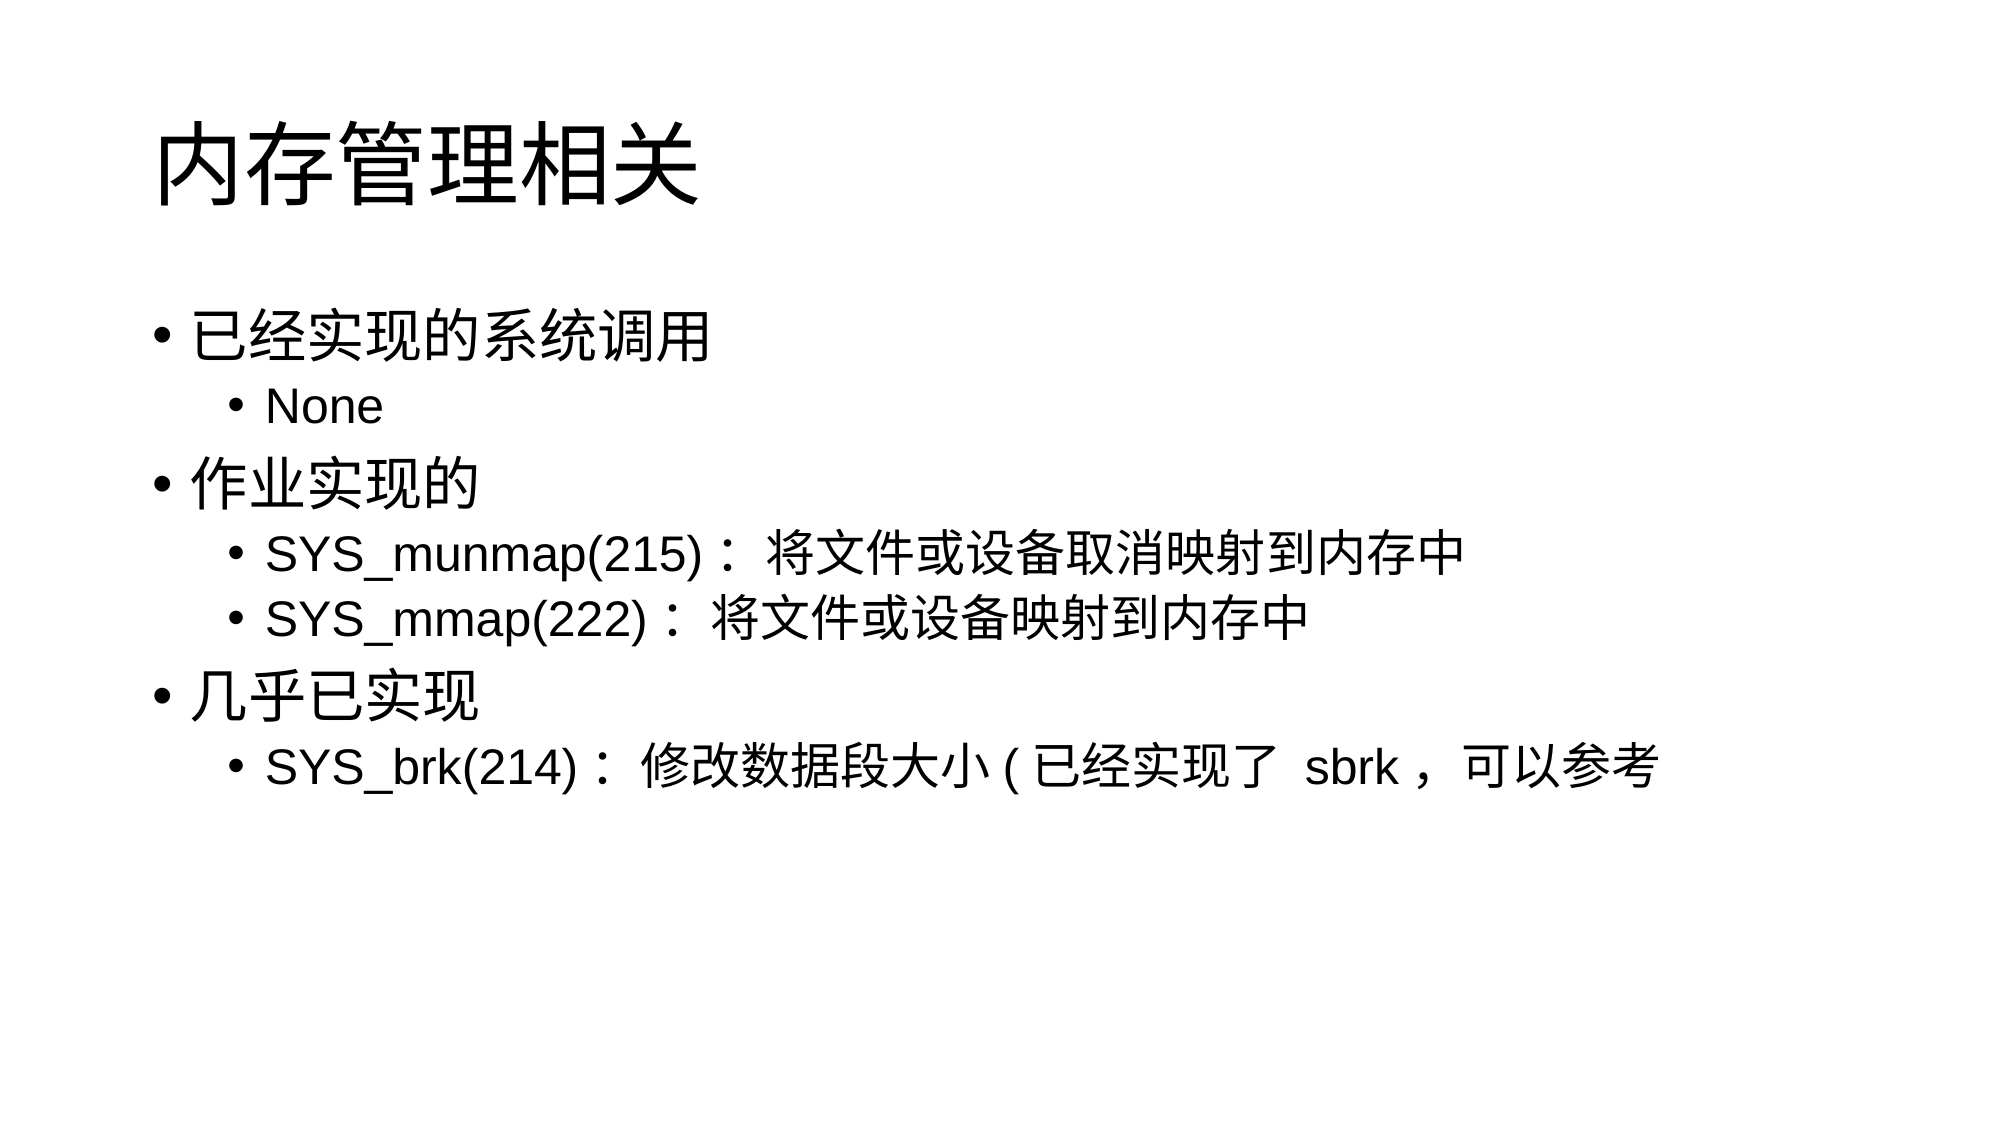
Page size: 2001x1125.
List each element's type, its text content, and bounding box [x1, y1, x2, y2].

list 已经实现的系统调用 None 作业实现的 SYS_munmap(215)：将文件或设备取消映射到内存中 SYS_mmap(222)：将文件或设备映射到内存中 几乎已实现 SYS_brk(214)：修改数据段大小(已经实现了 sbrk，可以参考 [137, 299, 1863, 1090]
title 内存管理相关 [137, 59, 1863, 278]
